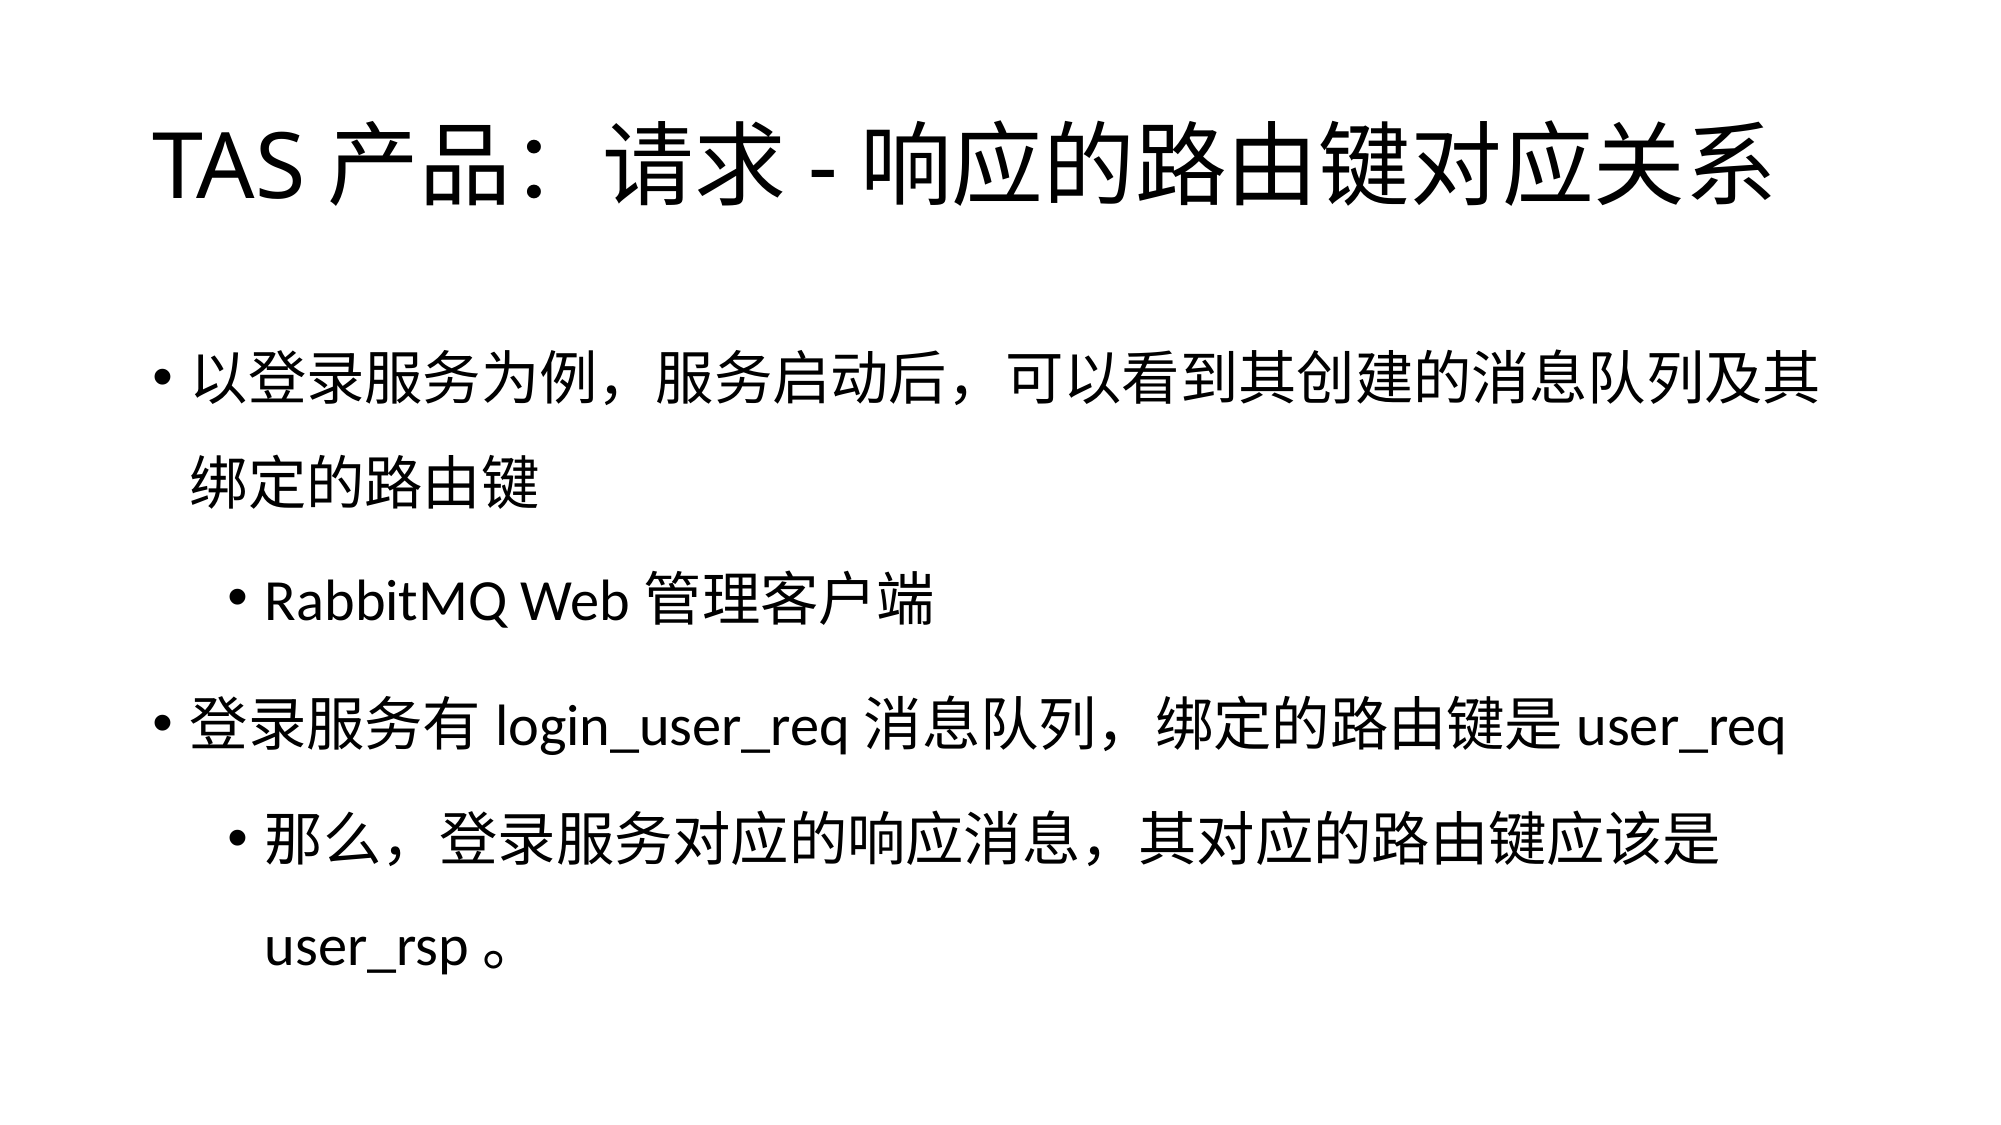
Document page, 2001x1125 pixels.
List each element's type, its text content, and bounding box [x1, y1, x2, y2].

title TAS产品：请求-响应的路由键对应关系 [137, 59, 1863, 278]
list 以登录服务为例，服务启动后，可以看到其创建的消息队列及其绑定的路由键 RabbitMQ Web管理客户端 登录服务有login_user_req消息队列，绑定的路由键是user_req 那么，登录服务对应的响应消息，其对应的路由键应该是user_rsp。 [137, 299, 1863, 1014]
